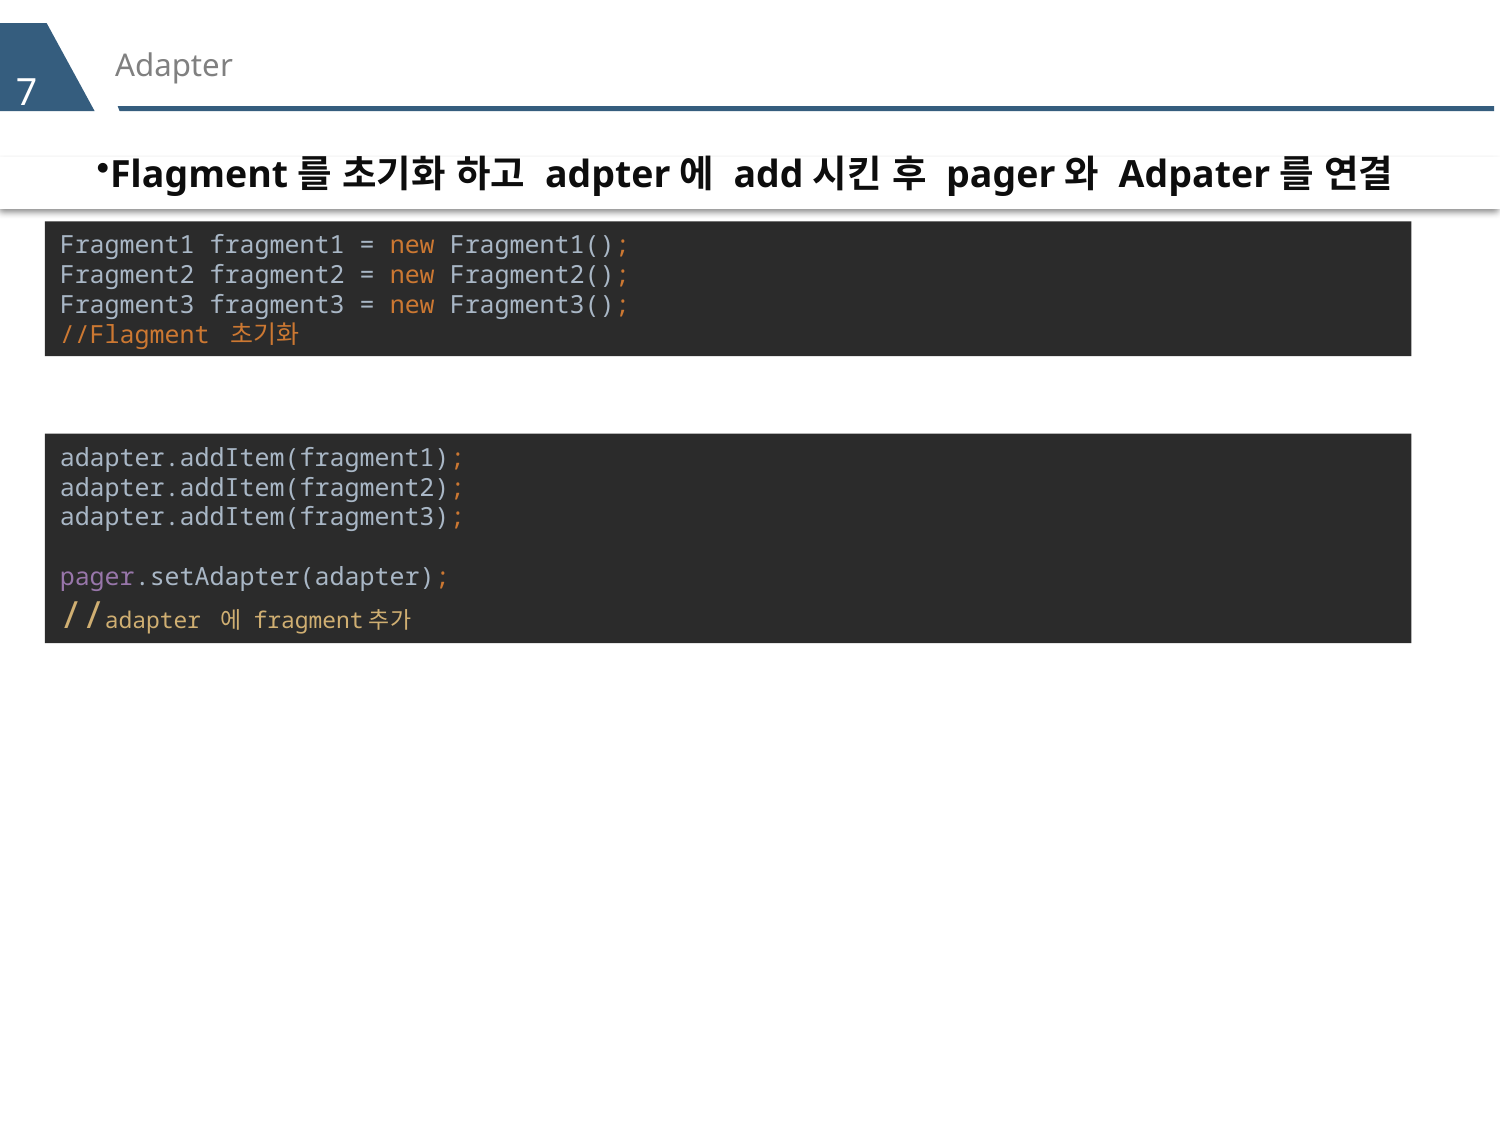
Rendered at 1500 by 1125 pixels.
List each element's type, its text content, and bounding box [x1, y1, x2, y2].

text_box Flagment를 초기화 하고 adpter에 add시킨 후 pager와 Adpater를 연결 [81, 137, 1471, 202]
text_box Fragment1 fragment1 = new Fragment1(); Fragment2 fragment2 = new Fragment2(); Fragment3 fragment3 = new Fragment3(); //Flagment 초기화 [44, 221, 1412, 357]
text_box adapter.addItem(fragment1); adapter.addItem(fragment2); adapter.addItem(fragment3); pager.setAdapter(adapter); //adapter 에 fragment추가 [44, 433, 1412, 644]
text_box [0, 0, 1500, 75]
slide_number 7 [1, 60, 89, 101]
title Adapter [100, 37, 1438, 90]
